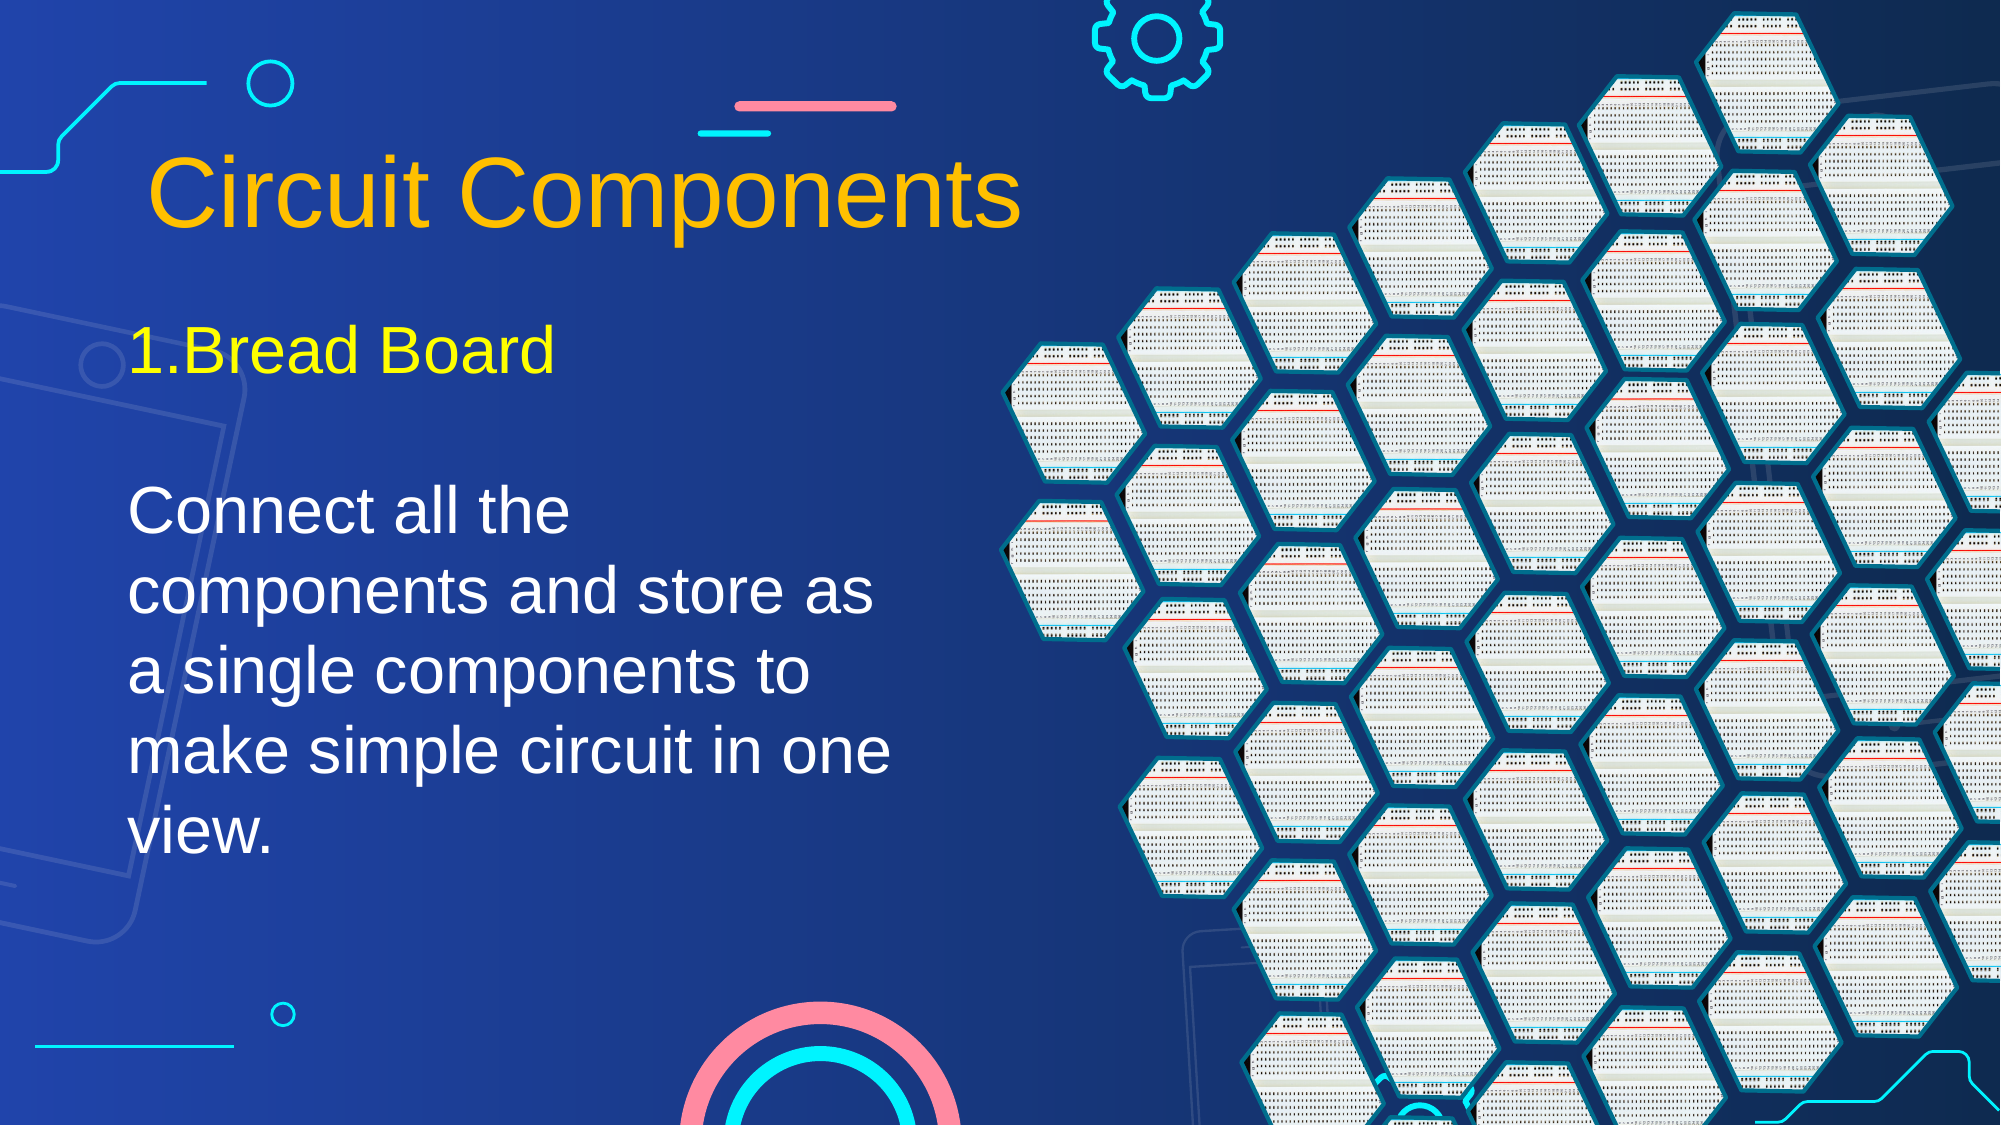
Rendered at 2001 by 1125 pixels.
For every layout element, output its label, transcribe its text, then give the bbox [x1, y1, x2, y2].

text_box 1.Bread Board Connect all the components and store as a single components to make simple circuit in one view. [112, 299, 909, 875]
picture [1583, 80, 1699, 128]
picture [1005, 504, 1094, 637]
picture [1700, 17, 1835, 128]
text_box Circuit Components [131, 120, 1067, 256]
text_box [1094, 128, 2000, 1125]
picture [1843, 119, 1912, 128]
picture [1007, 347, 1094, 480]
